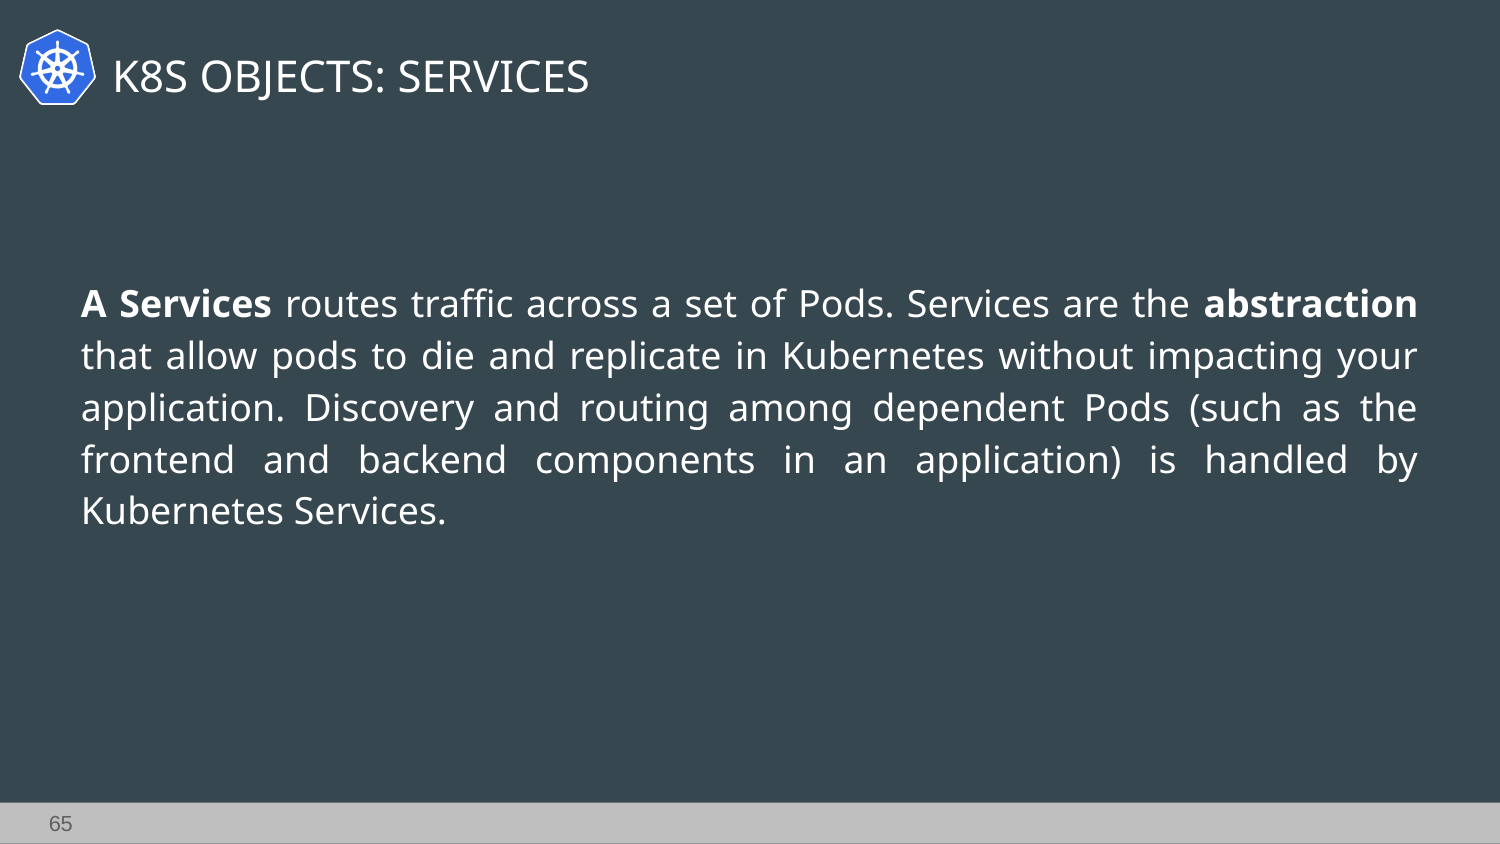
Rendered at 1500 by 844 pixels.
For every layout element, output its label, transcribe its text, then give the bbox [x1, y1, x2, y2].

list K8S OBJECTS: SERVICES [97, 29, 700, 114]
picture [17, 28, 98, 106]
text_box A Services routes traffic across a set of Pods. Services are the abstraction that allow pods to die and replicate in Kubernetes without impacting your application. Discovery and routing among dependent Pods (such as the frontend and backend components in an application) is handled by Kubernetes Services. [65, 276, 1434, 530]
